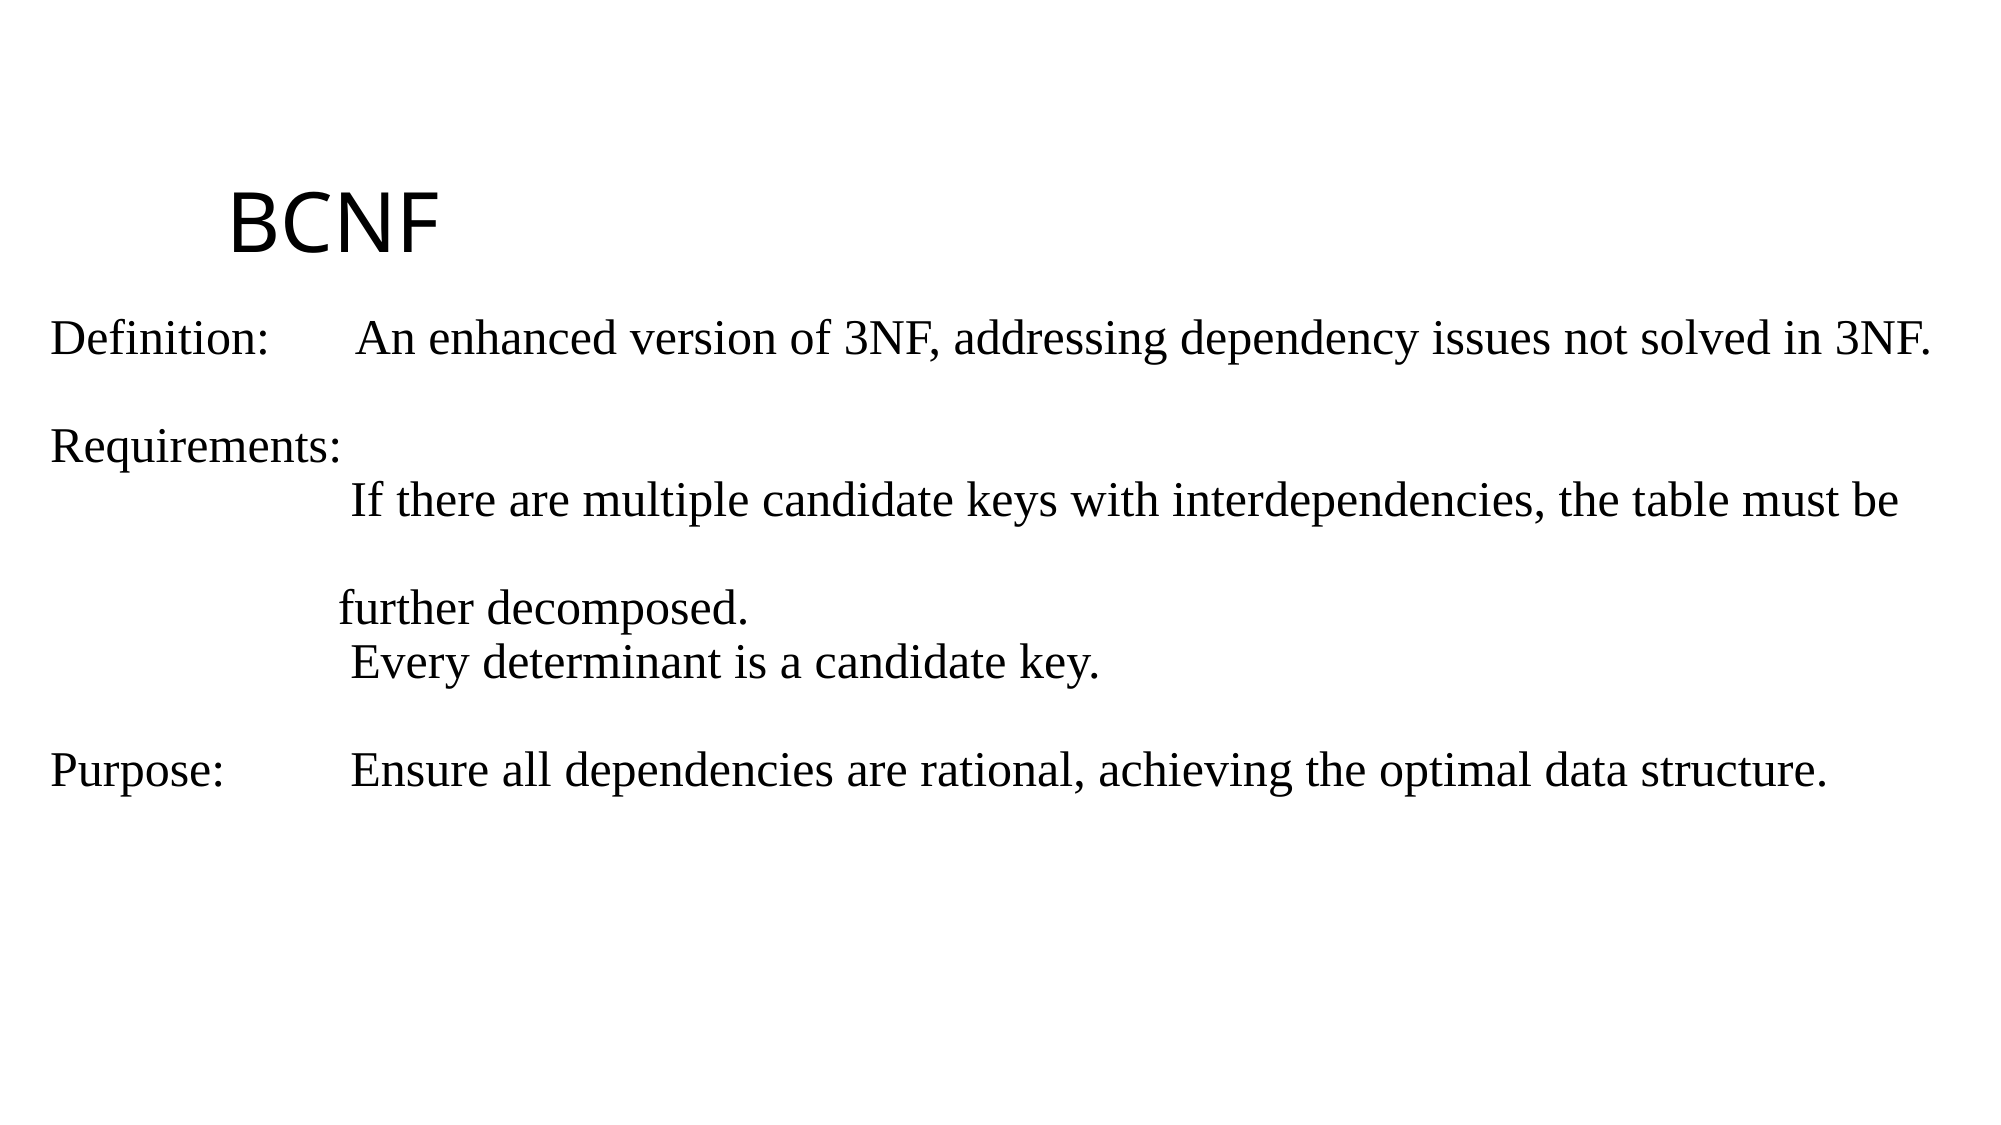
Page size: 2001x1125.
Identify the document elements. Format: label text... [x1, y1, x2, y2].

title Definition: An enhanced version of 3NF, addressing dependency issues not solved in 3NF. Requirements: If there are multiple candidate keys with interdependencies, the table must be further decomposed. Every determinant is a candidate key. Purpose: Ensure all dependencies are rational, achieving the optimal data structure. [35, 368, 2000, 805]
text_box BCNF [198, 161, 455, 277]
